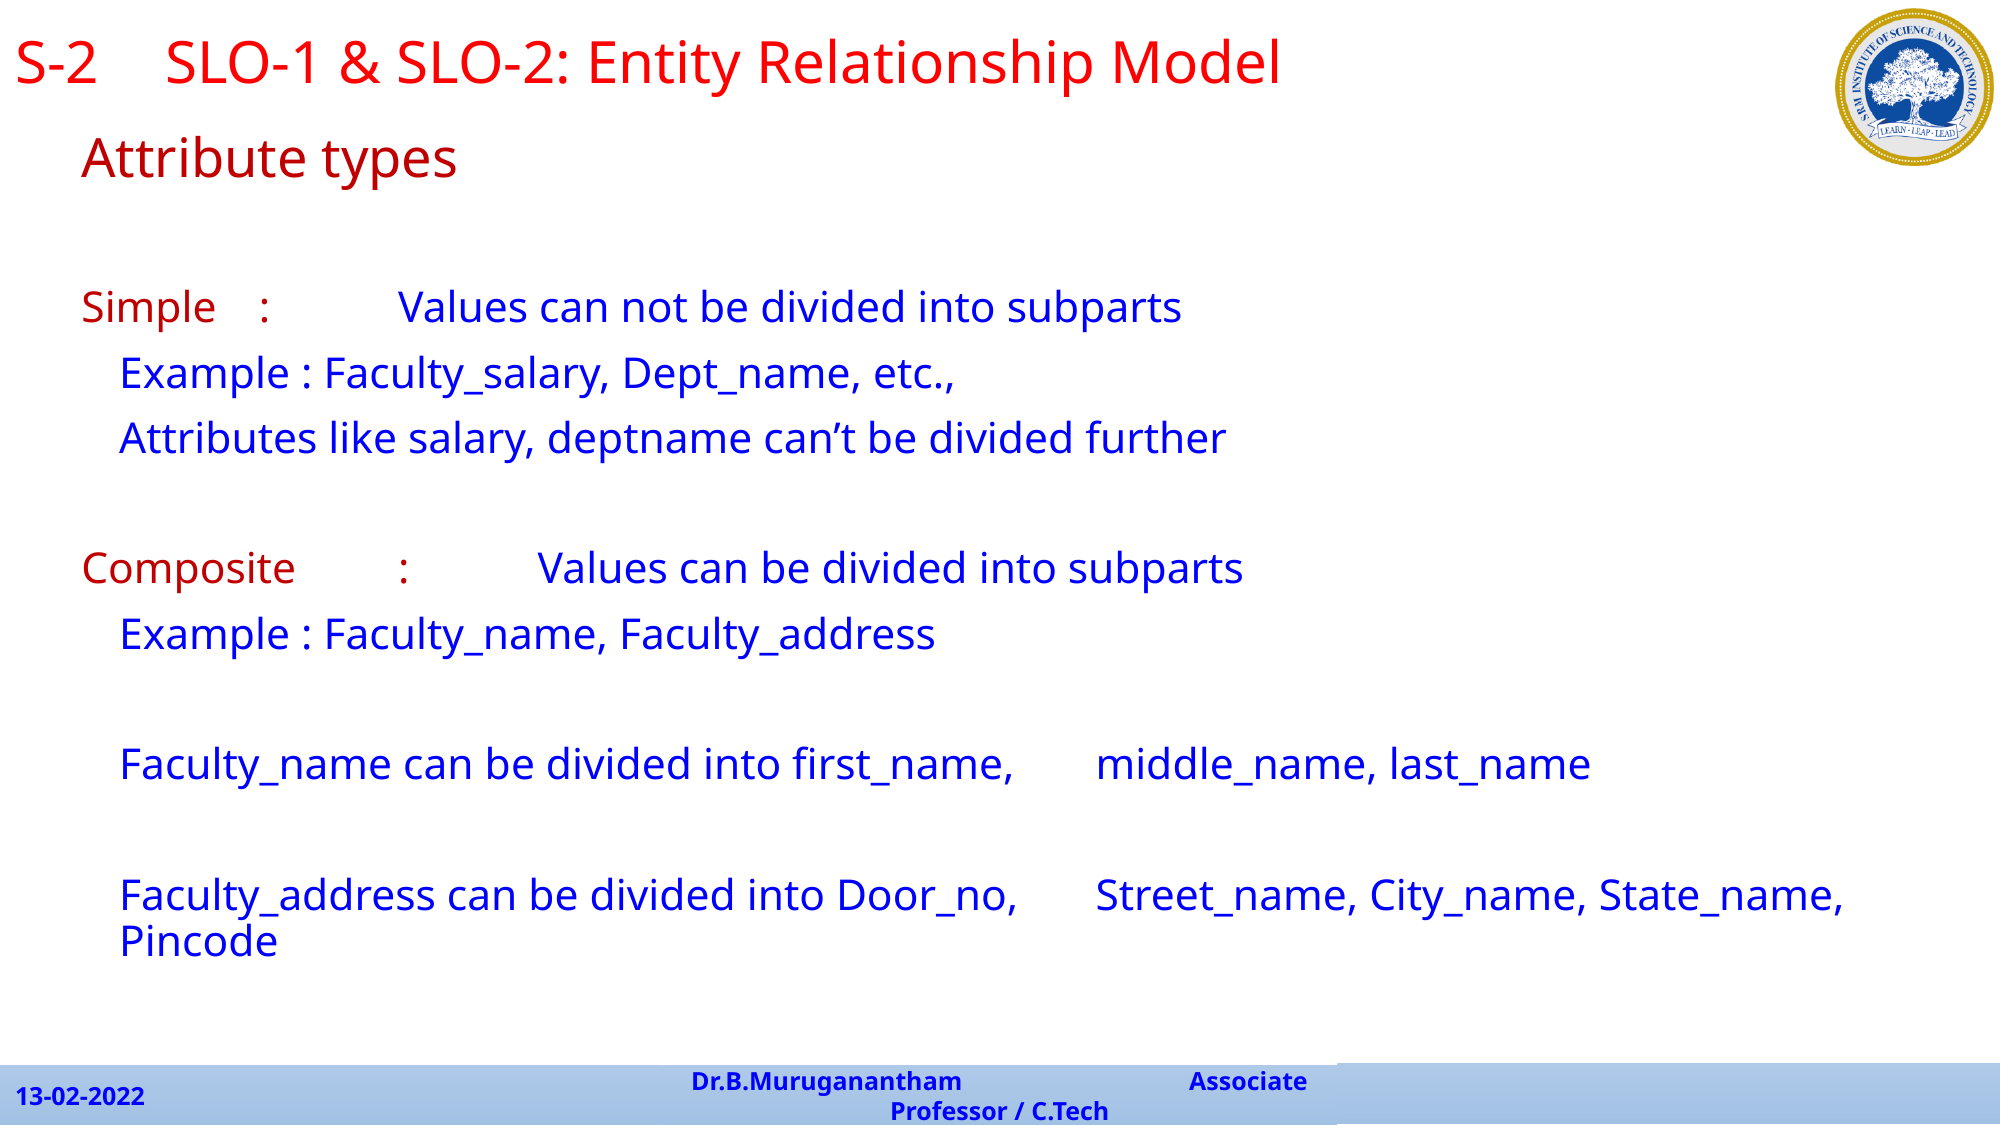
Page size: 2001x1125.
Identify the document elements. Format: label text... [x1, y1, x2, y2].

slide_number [0, 1065, 662, 1125]
list Attribute types Simple : Values can not be divided into subparts Example : Faculty_salary, Dept_name, etc., Attributes like salary, deptname can’t be divided further Composite : Values can be divided into subparts Example : Faculty_name, Faculty_address Faculty_name can be divided into first_name, middle_name, last_name Faculty_address can be divided into Door_no, Street_name, City_name, State_name, Pincode [66, 123, 1863, 980]
text_box S-2 SLO-1 & SLO-2: Entity Relationship Model [0, 25, 1725, 98]
picture [1835, 8, 1994, 166]
slide_number [1337, 1063, 2000, 1124]
footer Dr.B.Muruganantham Associate Professor / C.Tech [662, 1065, 1338, 1125]
